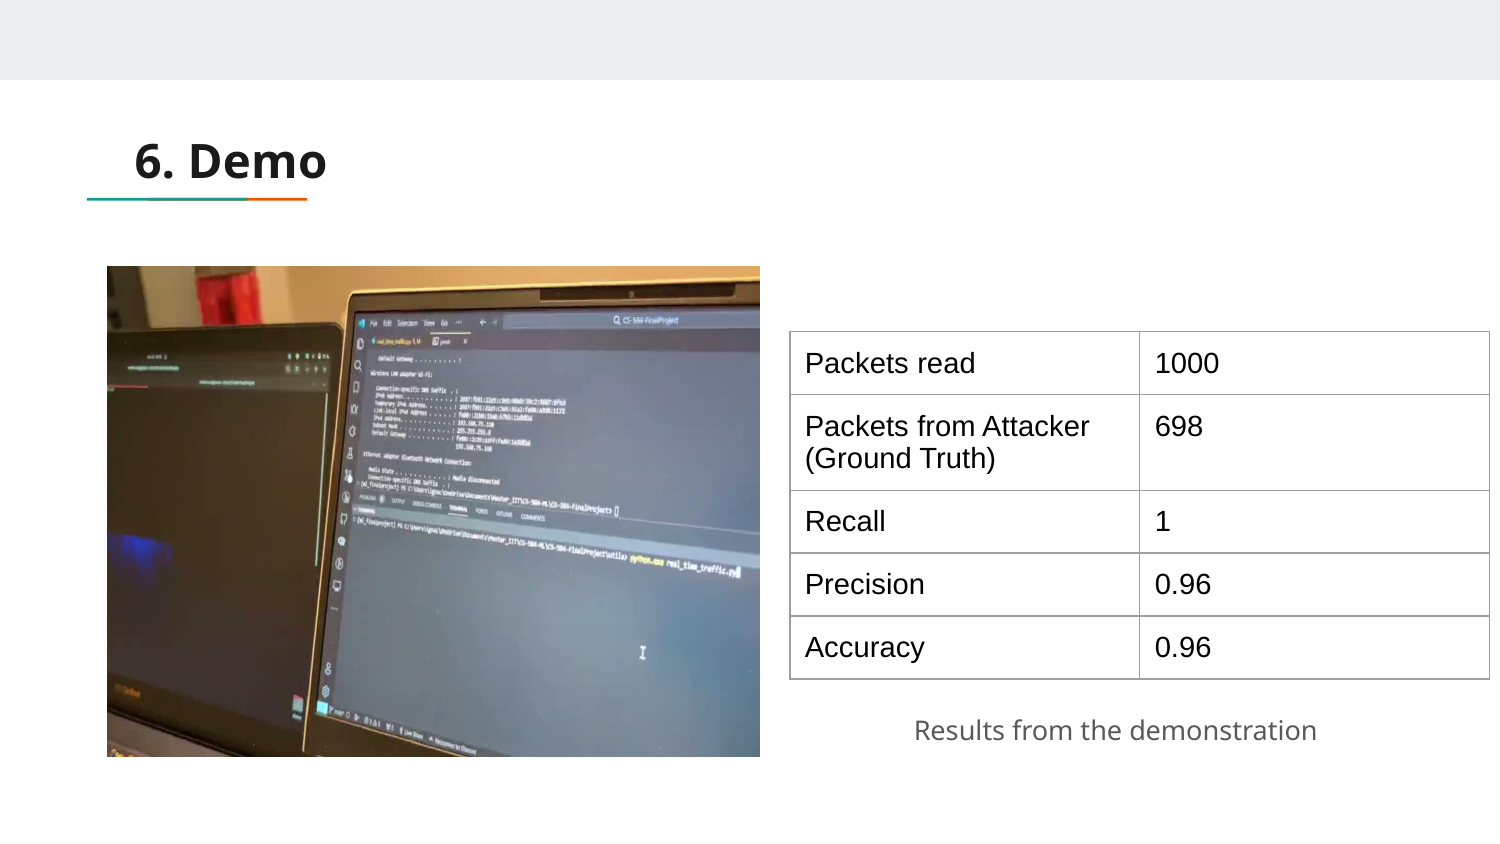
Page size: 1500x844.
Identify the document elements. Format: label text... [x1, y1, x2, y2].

table_cell Recall [791, 491, 1139, 552]
table_cell Precision [791, 554, 1139, 615]
table_header Packets read [791, 332, 1139, 394]
title 6. Demo [119, 116, 1381, 205]
table_cell Accuracy [791, 617, 1139, 678]
table_cell 698 [1140, 395, 1489, 490]
picture [106, 266, 761, 757]
table_cell 0.96 [1140, 554, 1489, 615]
text_box Results from the demonstration [898, 698, 1396, 761]
table_cell 1 [1140, 491, 1489, 552]
table_cell Packets from Attacker (Ground Truth) [791, 395, 1139, 490]
table_header 1000 [1140, 332, 1489, 394]
table_cell 0.96 [1140, 617, 1489, 678]
